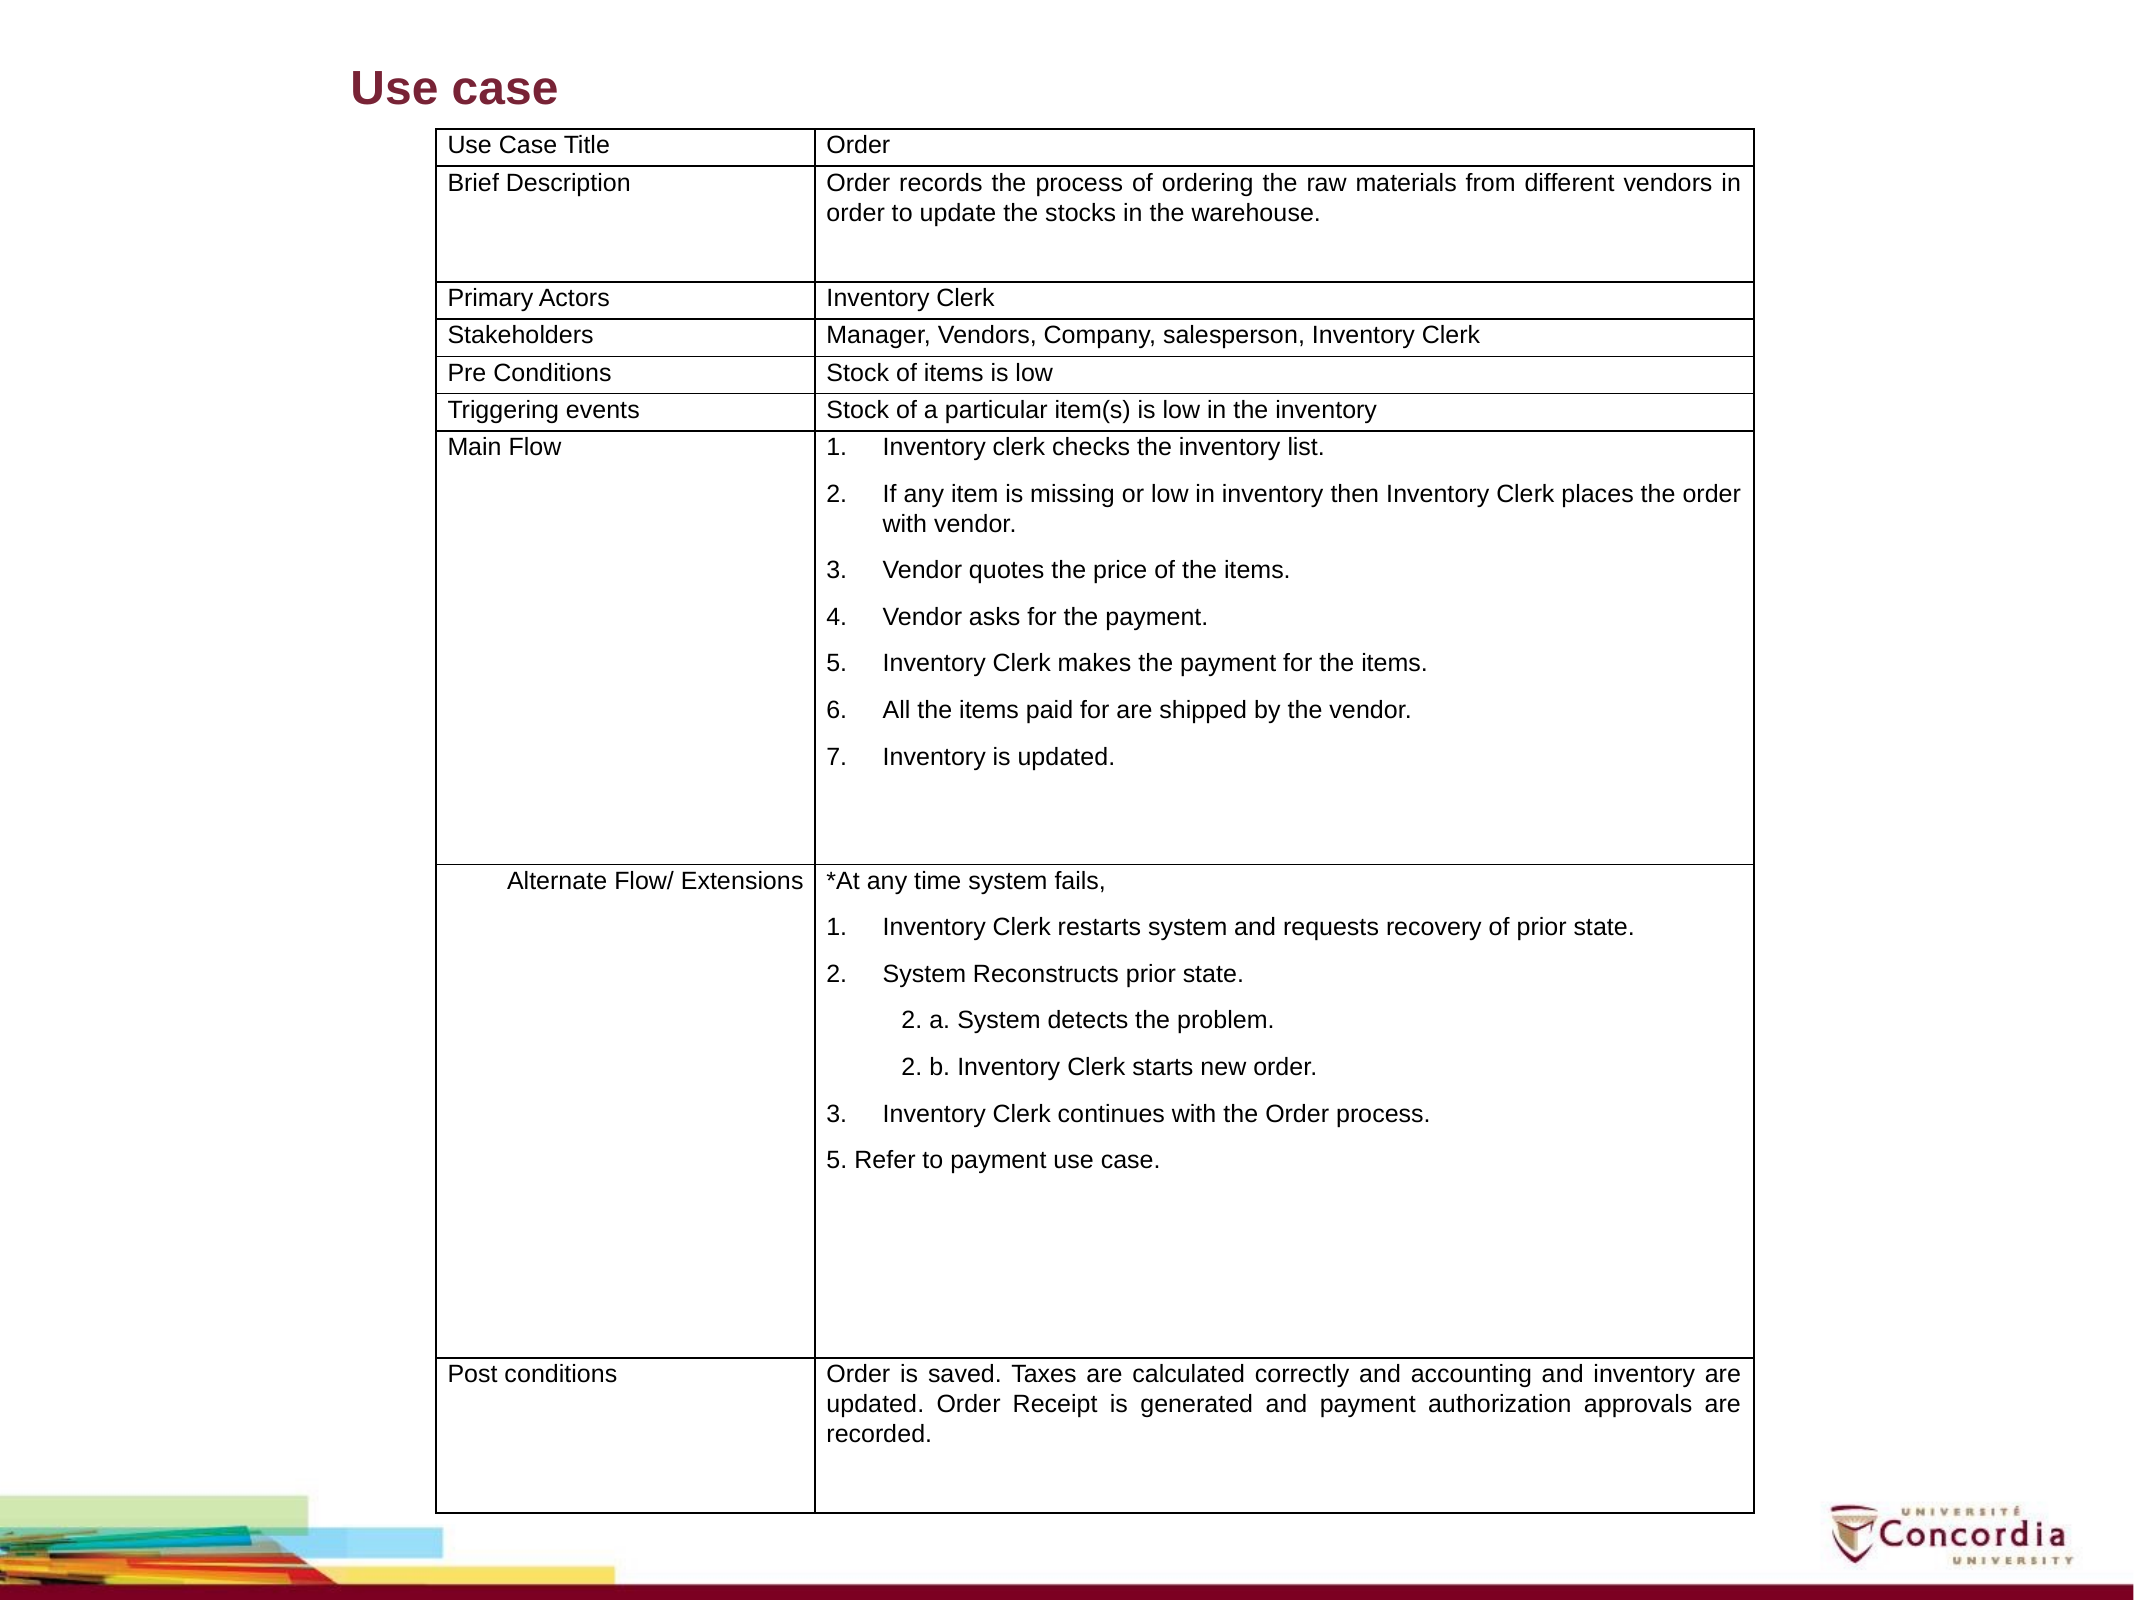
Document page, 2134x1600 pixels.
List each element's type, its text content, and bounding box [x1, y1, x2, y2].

table_header Use Case Title [437, 130, 814, 165]
table_cell Stock of items is low [816, 357, 1753, 393]
table_cell Stakeholders [437, 320, 814, 356]
table_cell Inventory clerk checks the inventory list. If any item is missing or low in inventory then Inventory Clerk places the order with vendor. Vendor quotes the price of the items. Vendor asks for the payment. Inventory Clerk makes the payment for the items. All the items paid for are shipped by the vendor. Inventory is updated. [816, 432, 1753, 864]
table_cell Primary Actors [437, 283, 814, 318]
table_header Order [816, 130, 1753, 165]
table_cell Alternate Flow/ Extensions [437, 865, 814, 1357]
table_cell Stock of a particular item(s) is low in the inventory [816, 394, 1753, 430]
table_cell Pre Conditions [437, 357, 814, 393]
title Use case [334, 30, 1211, 130]
table_cell Main Flow [437, 432, 814, 864]
table_cell Manager, Vendors, Company, salesperson, Inventory Clerk [816, 320, 1753, 356]
table_cell *At any time system fails, Inventory Clerk restarts system and requests recovery of prior state. System Reconstructs prior state. 2. a. System detects the problem. 2. b. Inventory Clerk starts new order. Inventory Clerk continues with the Order process. 5. Refer to payment use case. [816, 865, 1753, 1357]
table_cell Post conditions [437, 1359, 814, 1512]
table_cell Brief Description [437, 167, 814, 281]
table_cell Inventory Clerk [816, 283, 1753, 318]
table_cell Triggering events [437, 394, 814, 430]
table_cell Order is saved. Taxes are calculated correctly and accounting and inventory are updated. Order Receipt is generated and payment authorization approvals are recorded. [816, 1359, 1753, 1512]
table_cell Order records the process of ordering the raw materials from different vendors in order to update the stocks in the warehouse. [816, 167, 1753, 281]
picture [0, 0, 2134, 1600]
